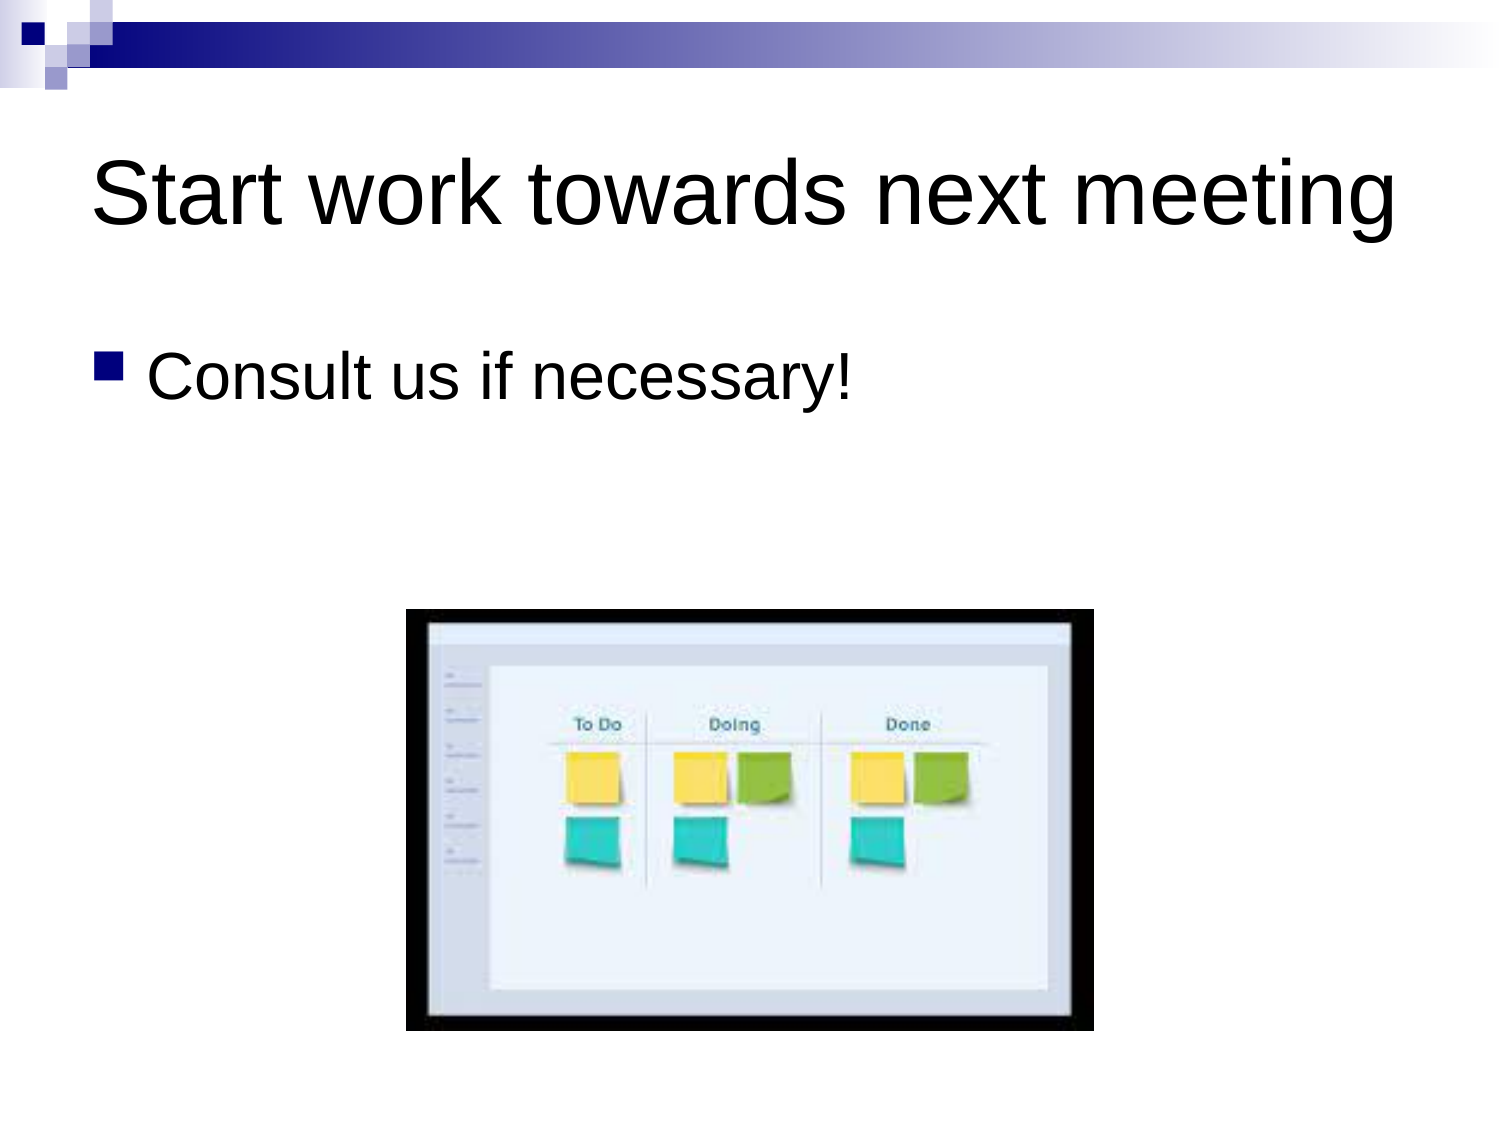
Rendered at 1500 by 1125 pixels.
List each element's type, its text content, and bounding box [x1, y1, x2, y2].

picture [406, 609, 1094, 1031]
list Consult us if necessary! [75, 324, 1425, 1050]
title Start work towards next meeting [75, 75, 1425, 300]
